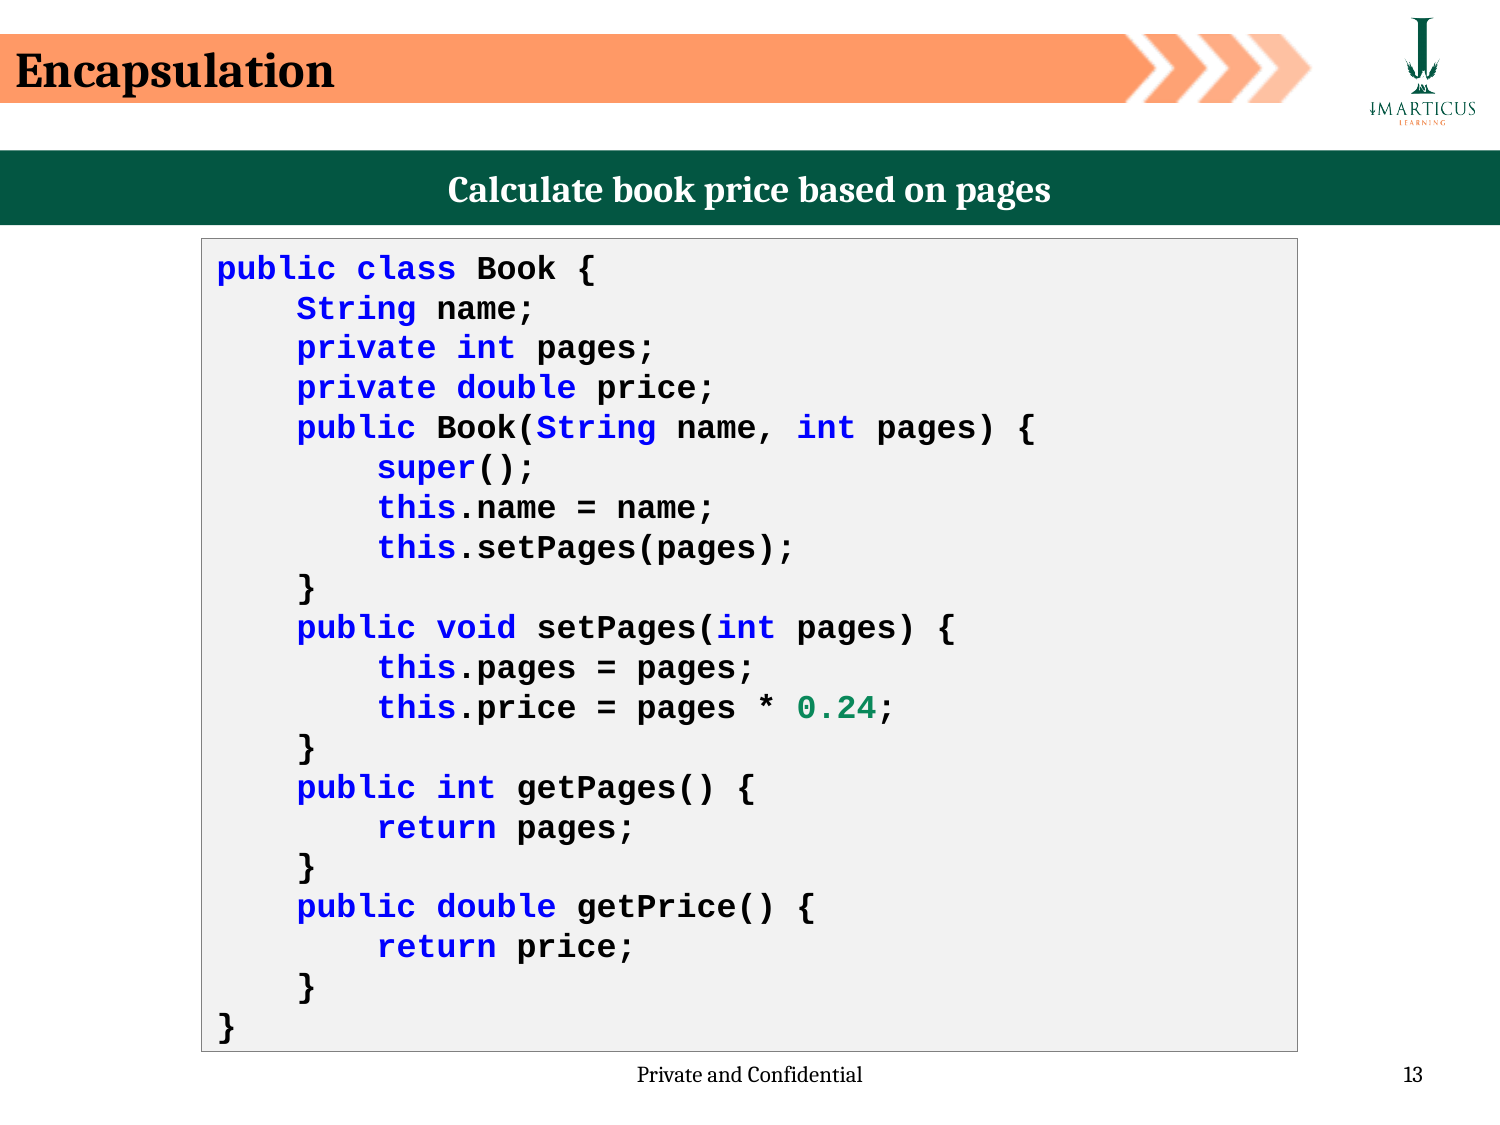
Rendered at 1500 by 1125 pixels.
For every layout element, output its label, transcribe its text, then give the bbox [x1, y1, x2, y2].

title Encapsulation [0, 24, 1138, 118]
picture [1138, 0, 1500, 150]
text_box Calculate book price based on pages [0, 150, 1500, 226]
text_box public class Book { String name; private int pages; private double price; public Book(String name, int pages) { super(); this.name = name; this.setPages(pages); } public void setPages(int pages) { this.pages = pages; this.price = pages * 0.24; } public int getPages() { return pages; } public double getPrice() { return price; } } [201, 238, 1298, 1052]
